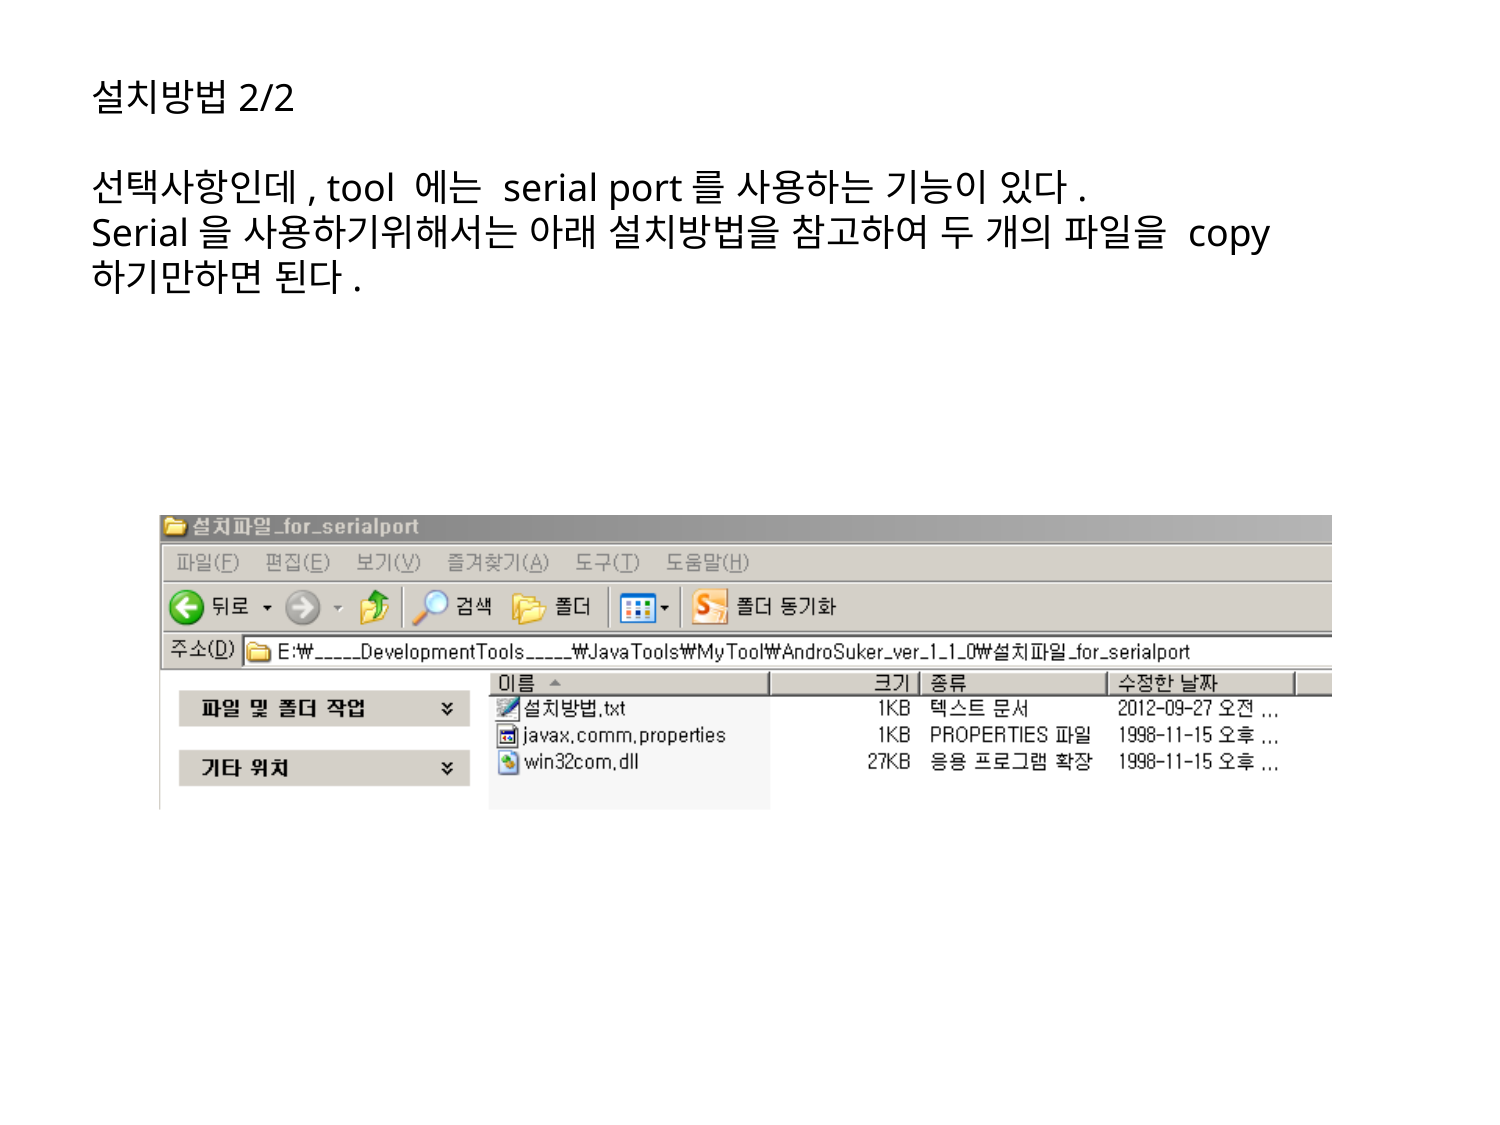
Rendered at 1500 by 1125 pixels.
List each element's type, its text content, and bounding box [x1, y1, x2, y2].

picture [159, 514, 1332, 813]
text_box 설치방법2/2 선택사항인데, tool 에는 serial port를 사용하는 기능이 있다. Serial을 사용하기위해서는 아래 설치방법을 참고하여 두 개의 파일을 copy하기만하면 된다. [76, 66, 1400, 352]
